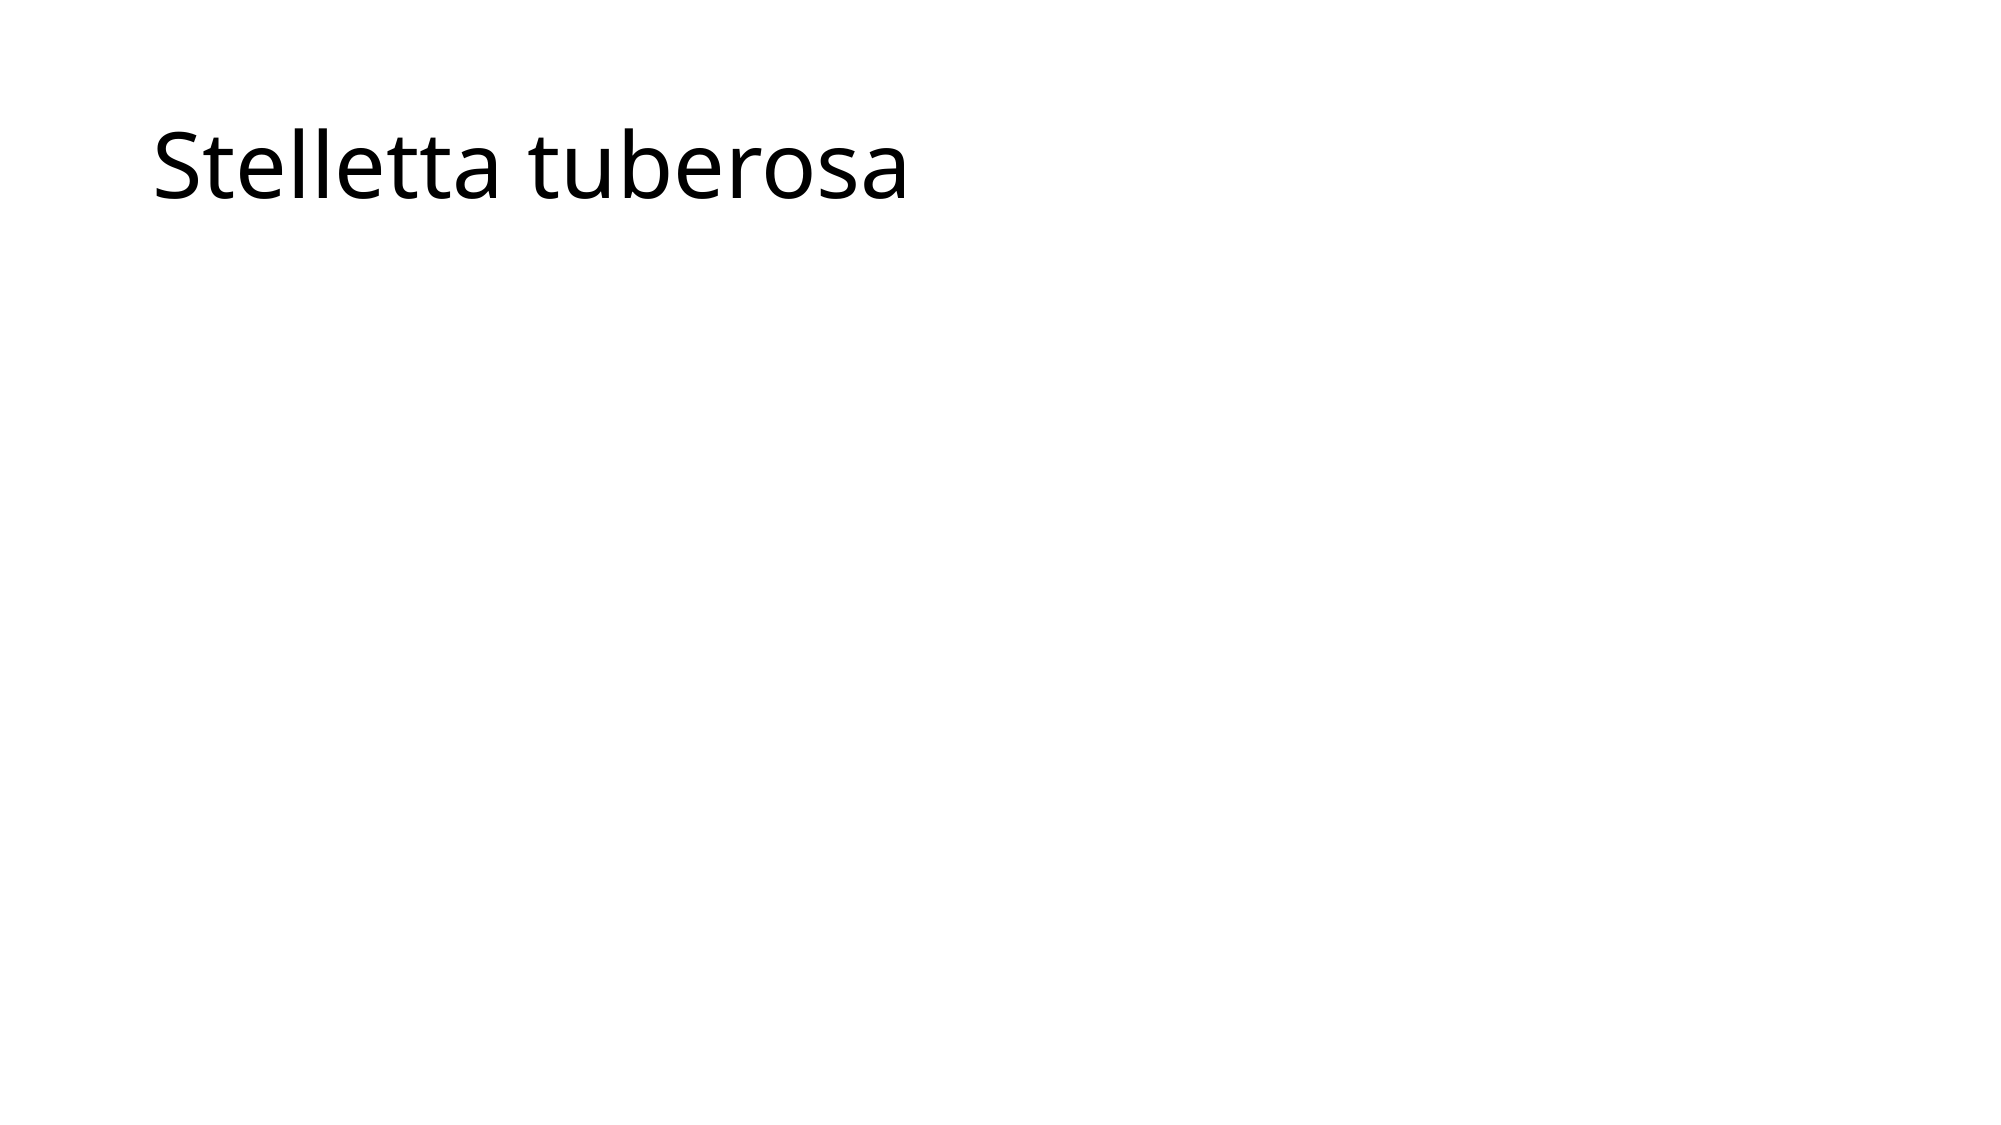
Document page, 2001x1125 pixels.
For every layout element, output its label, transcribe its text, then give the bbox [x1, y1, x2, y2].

title Stelletta tuberosa [137, 59, 1863, 278]
